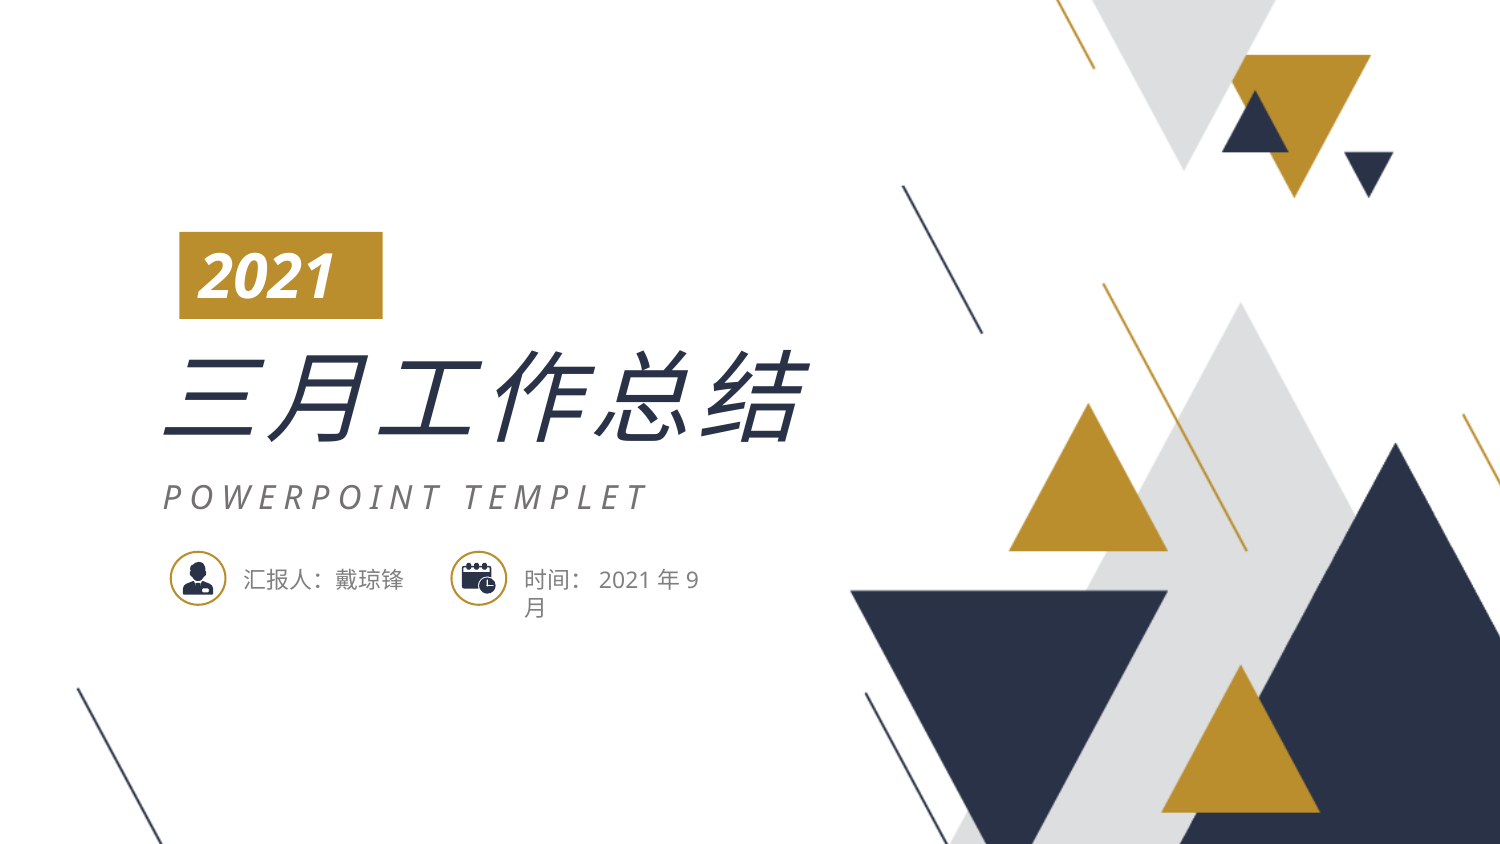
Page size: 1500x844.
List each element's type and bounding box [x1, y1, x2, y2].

text_box [179, 228, 417, 320]
picture [0, 0, 1500, 844]
text_box [170, 551, 739, 605]
